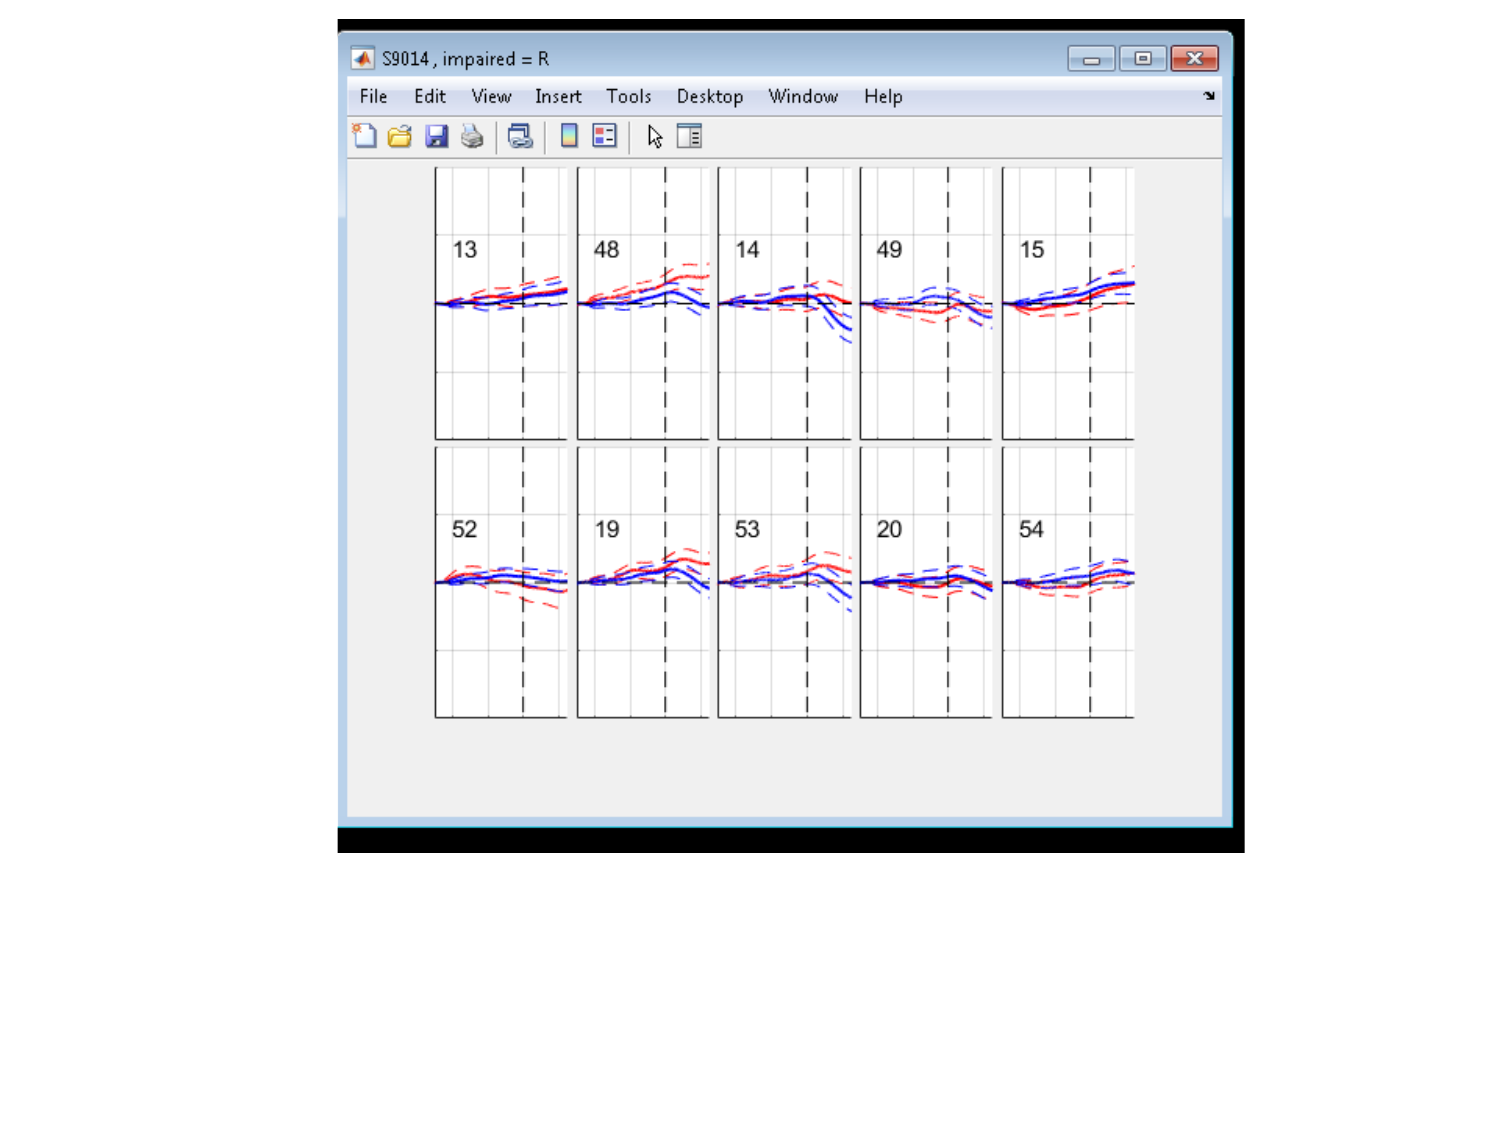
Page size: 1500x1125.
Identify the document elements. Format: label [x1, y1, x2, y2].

picture [337, 18, 1245, 853]
